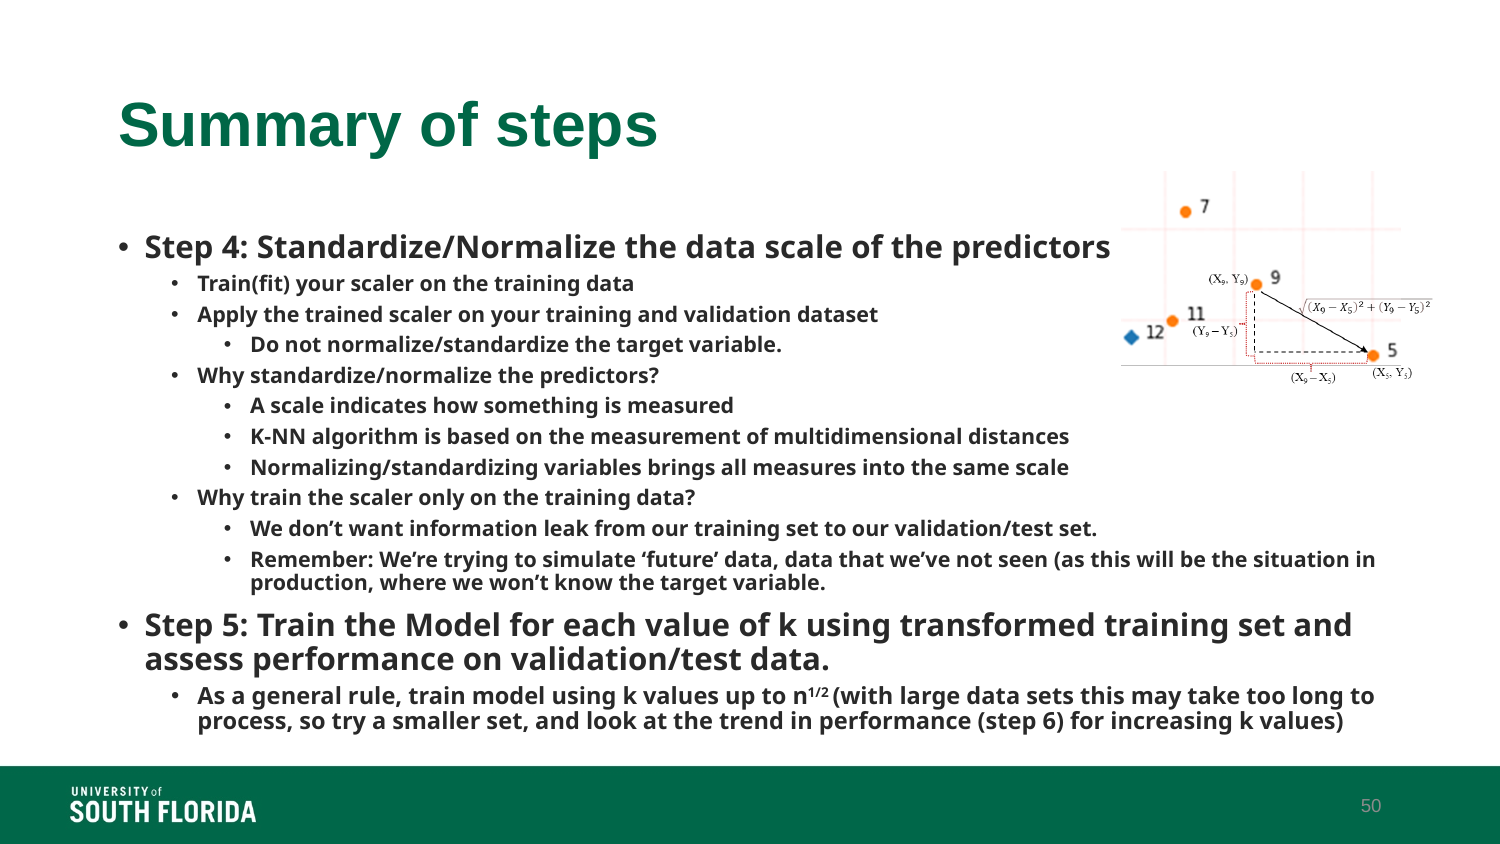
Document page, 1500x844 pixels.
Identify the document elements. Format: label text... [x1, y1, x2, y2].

title Summary of steps [103, 44, 1397, 208]
slide_number 50 [1059, 782, 1397, 827]
picture [0, 0, 1500, 844]
list Step 4: Standardize/Normalize the data scale of the predictors Train(fit) your scaler on the training data Apply the trained scaler on your training and validation dataset Do not normalize/standardize the target variable. Why standardize/normalize the predictors? A scale indicates how something is measured K-NN algorithm is based on the measurement of multidimensional distances Normalizing/standardizing variables brings all measures into the same scale Why train the scaler only on the training data? We don’t want information leak from our training set to our validation/test set. Remember: We’re trying to simulate ‘future’ data, data that we’ve not seen (as this will be the situation in production, where we won’t know the target variable. Step 5: Train the Model for each value of k using transformed training set and assess performance on validation/test data. As a general rule, train model using k values up to n1/2 (with large data sets this may take too long to process, so try a smaller set, and look at the trend in performance (step 6) for increasing k values) [103, 224, 1397, 760]
